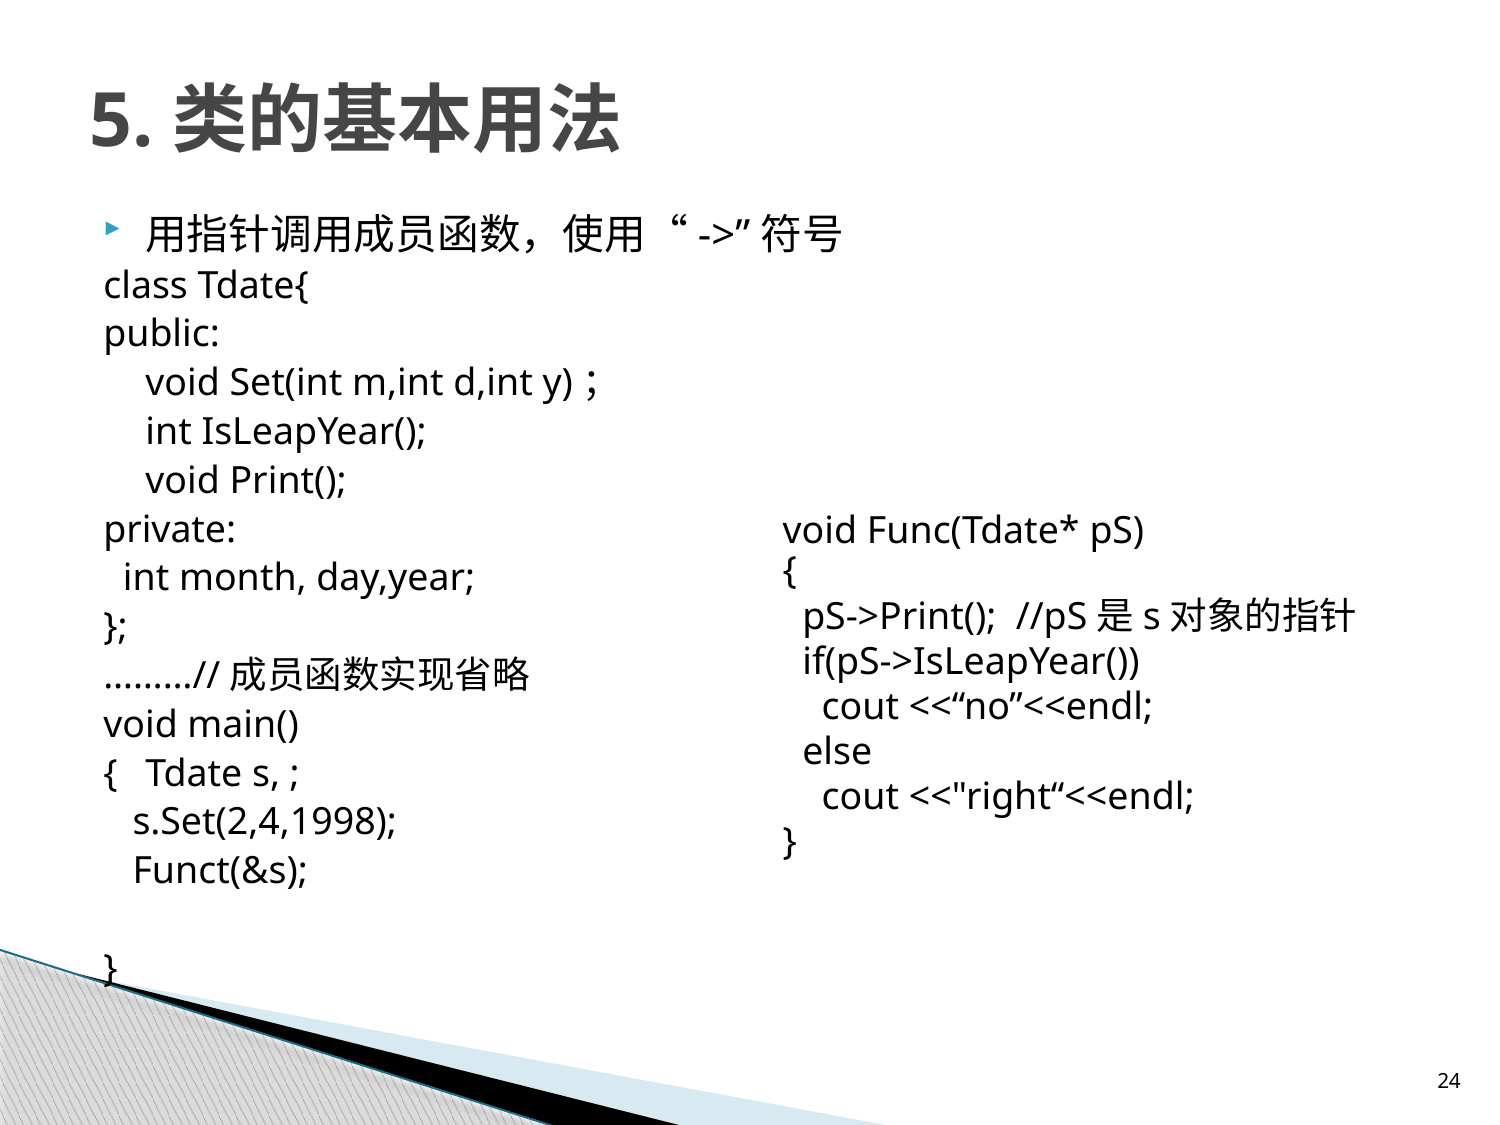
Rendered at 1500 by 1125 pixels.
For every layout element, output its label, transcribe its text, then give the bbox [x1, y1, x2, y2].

text_box void Func(Tdate* pS) { pS->Print(); //pS是s对象的指针 if(pS->IsLeapYear()) cout <<“no”<<endl; else cout <<"right“<<endl; } [749, 503, 1453, 870]
title 5.类的基本用法 [75, 45, 1425, 188]
list 用指针调用成员函数，使用“->”符号 class Tdate{ public: void Set(int m,int d,int y)； int IsLeapYear(); void Print(); private: int month, day,year; }; ………//成员函数实现省略 void main() { Tdate s, ; s.Set(2,4,1998); Funct(&s); } [70, 187, 1325, 927]
footer 24 [1089, 1042, 1476, 1103]
